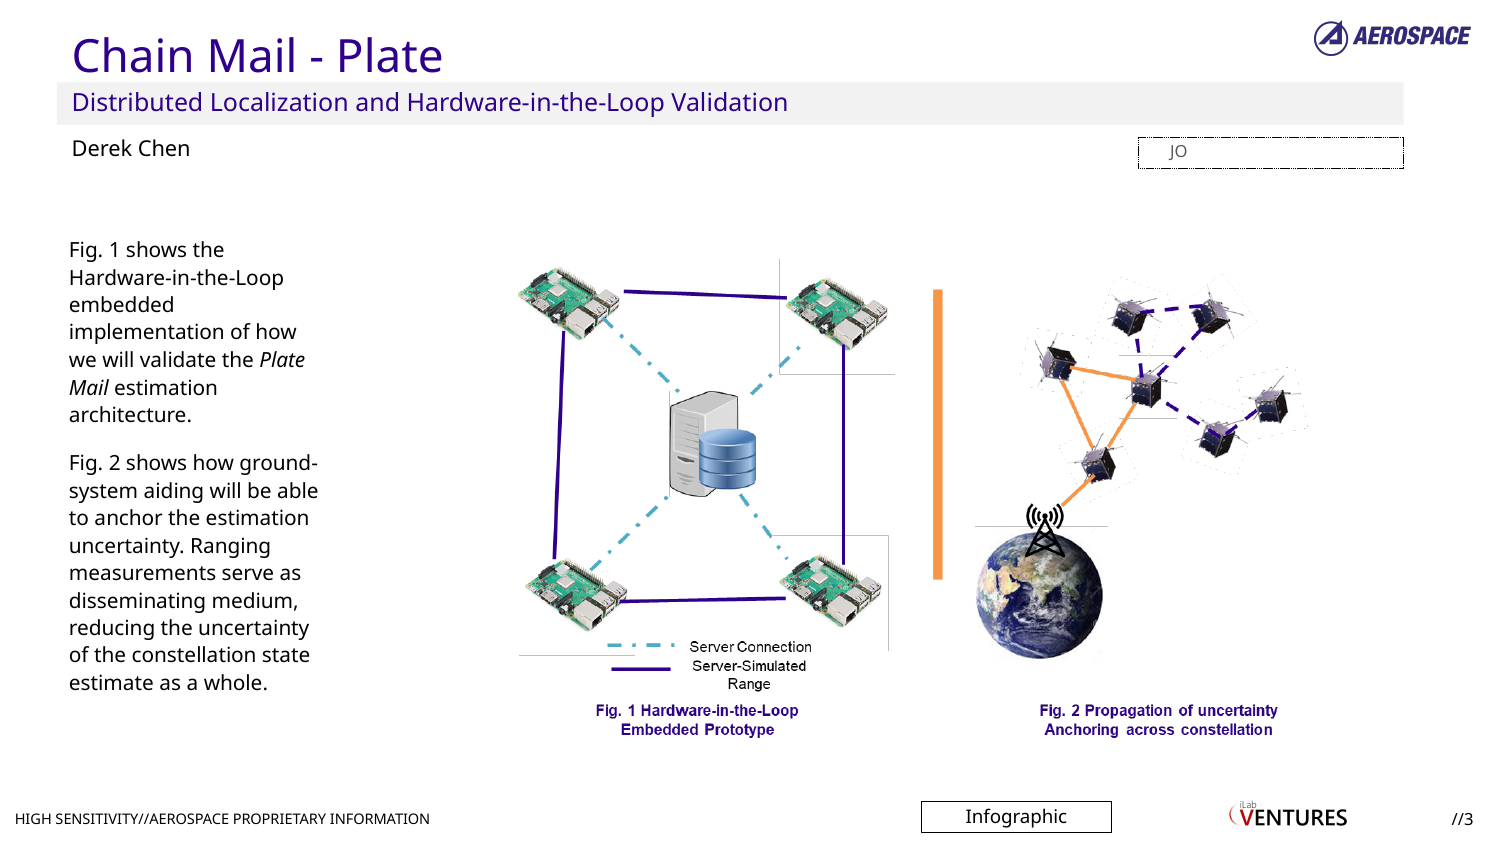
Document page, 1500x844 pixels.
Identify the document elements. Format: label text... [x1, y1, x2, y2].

picture [361, 226, 1412, 770]
list Derek Chen [56, 130, 1124, 169]
list Distributed Localization and Hardware-in-the-Loop Validation [56, 82, 1404, 125]
picture [1226, 795, 1361, 844]
picture [1314, 20, 1471, 56]
list Fig. 1 shows the Hardware-in-the-Loop embedded implementation of how we will validate the Plate Mail estimation architecture. Fig. 2 shows how ground-system aiding will be able to anchor the estimation uncertainty. Ranging measurements serve as disseminating medium, reducing the uncertainty of the constellation state estimate as a whole. [54, 226, 335, 770]
list Chain Mail - Plate [56, 25, 1279, 82]
